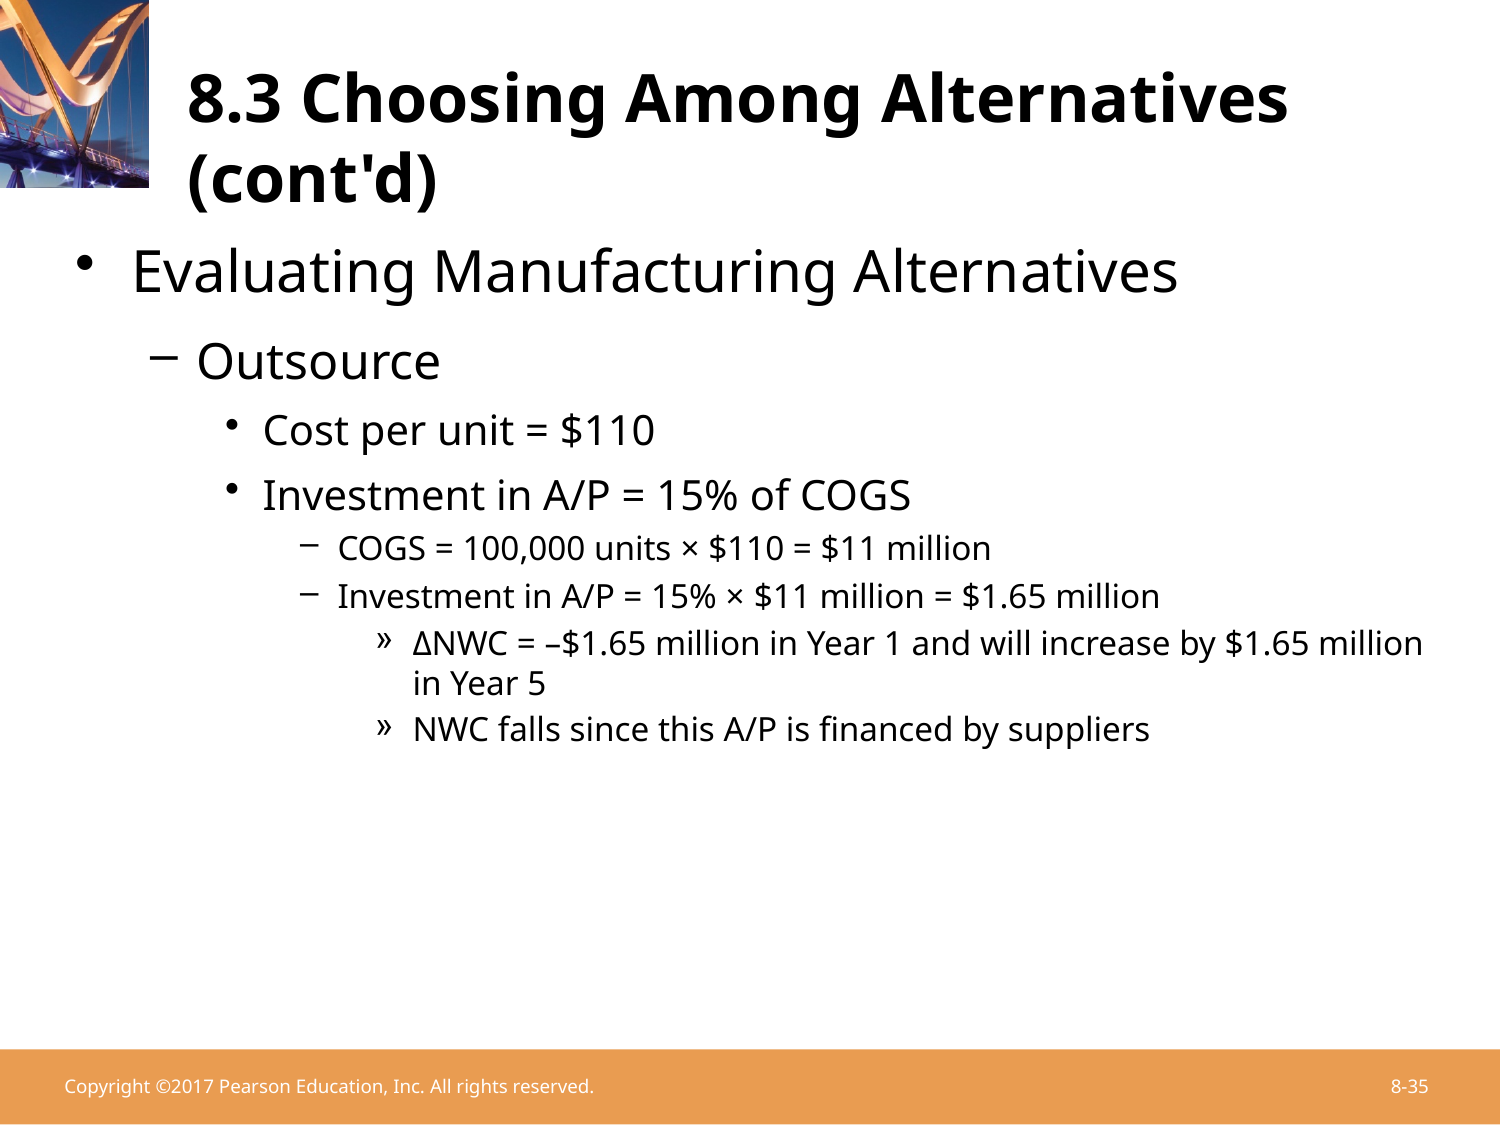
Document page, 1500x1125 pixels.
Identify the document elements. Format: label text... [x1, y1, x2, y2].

picture [0, 0, 149, 188]
title 8.3 Choosing Among Alternatives (cont'd) [187, 41, 1451, 230]
list Evaluating Manufacturing Alternatives Outsource Cost per unit = $110 Investment in A/P = 15% of COGS COGS = 100,000 units × $110 = $11 million Investment in A/P = 15% × $11 million = $1.65 million ΔNWC = –$1.65 million in Year 1 and will increase by $1.65 million in Year 5 NWC falls since this A/P is financed by suppliers [74, 234, 1451, 998]
